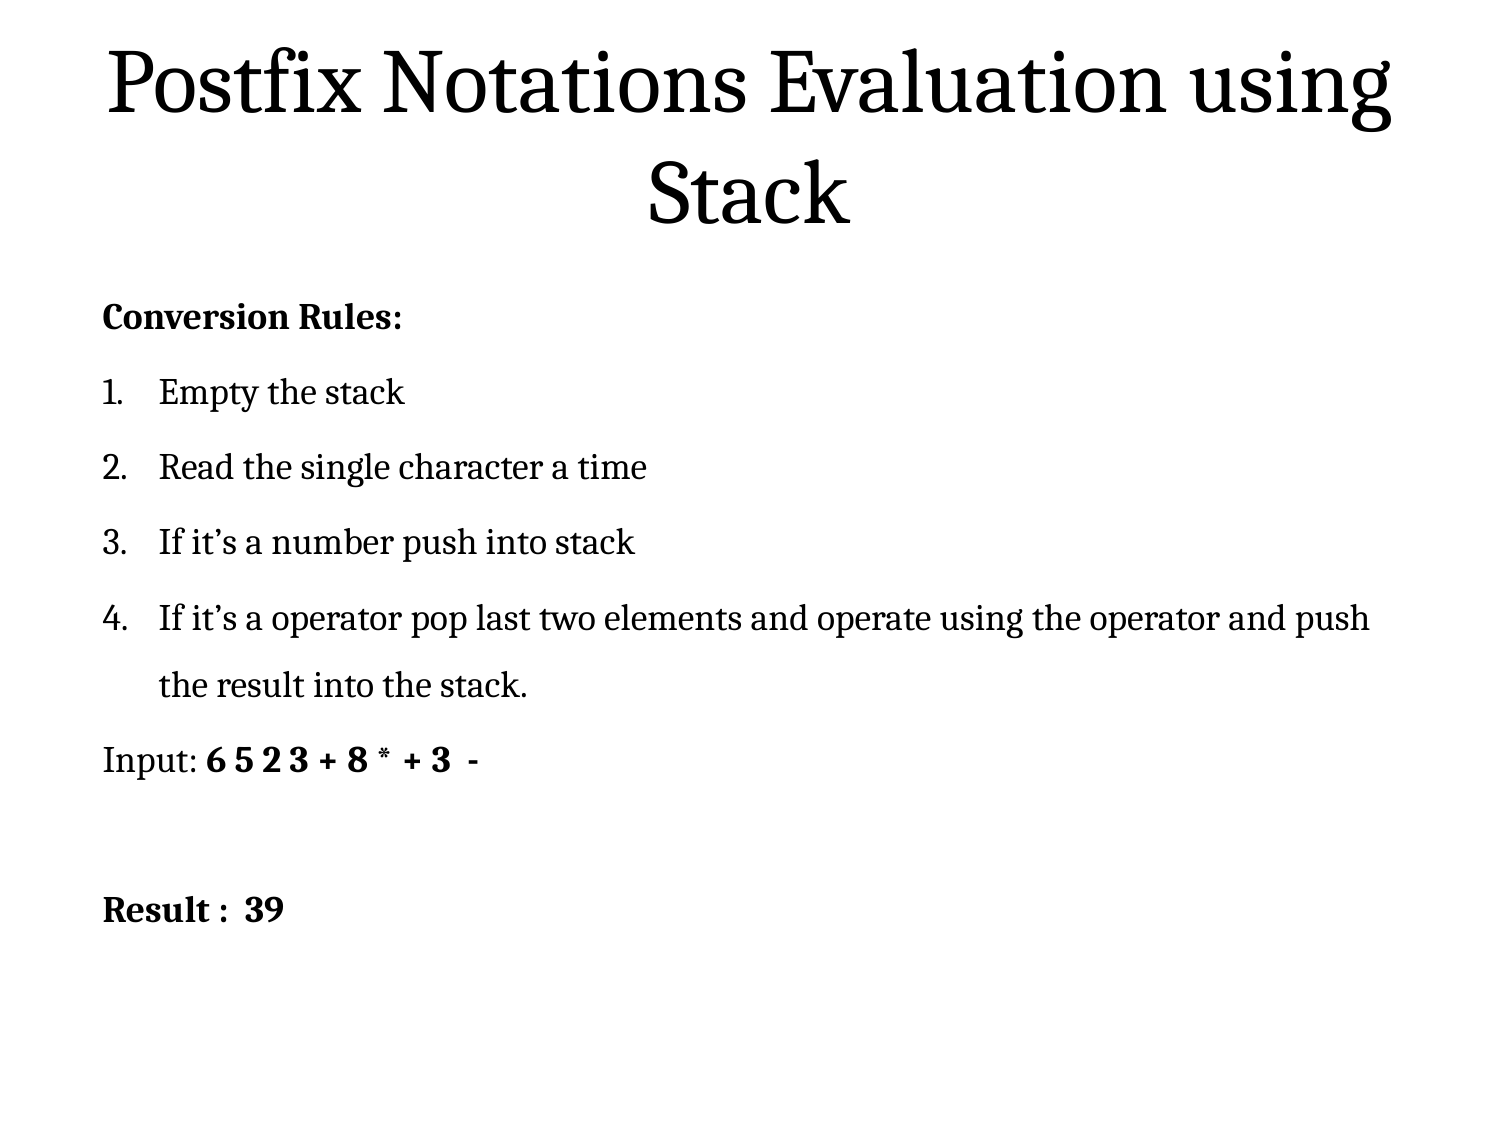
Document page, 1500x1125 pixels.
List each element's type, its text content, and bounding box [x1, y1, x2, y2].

title Postfix Notations Evaluation using Stack [75, 12, 1425, 250]
list Conversion Rules: Empty the stack Read the single character a time If it’s a number push into stack If it’s a operator pop last two elements and operate using the operator and push the result into the stack. Input: 6 5 2 3 + 8 * + 3 - Result : 39 [87, 262, 1388, 1088]
